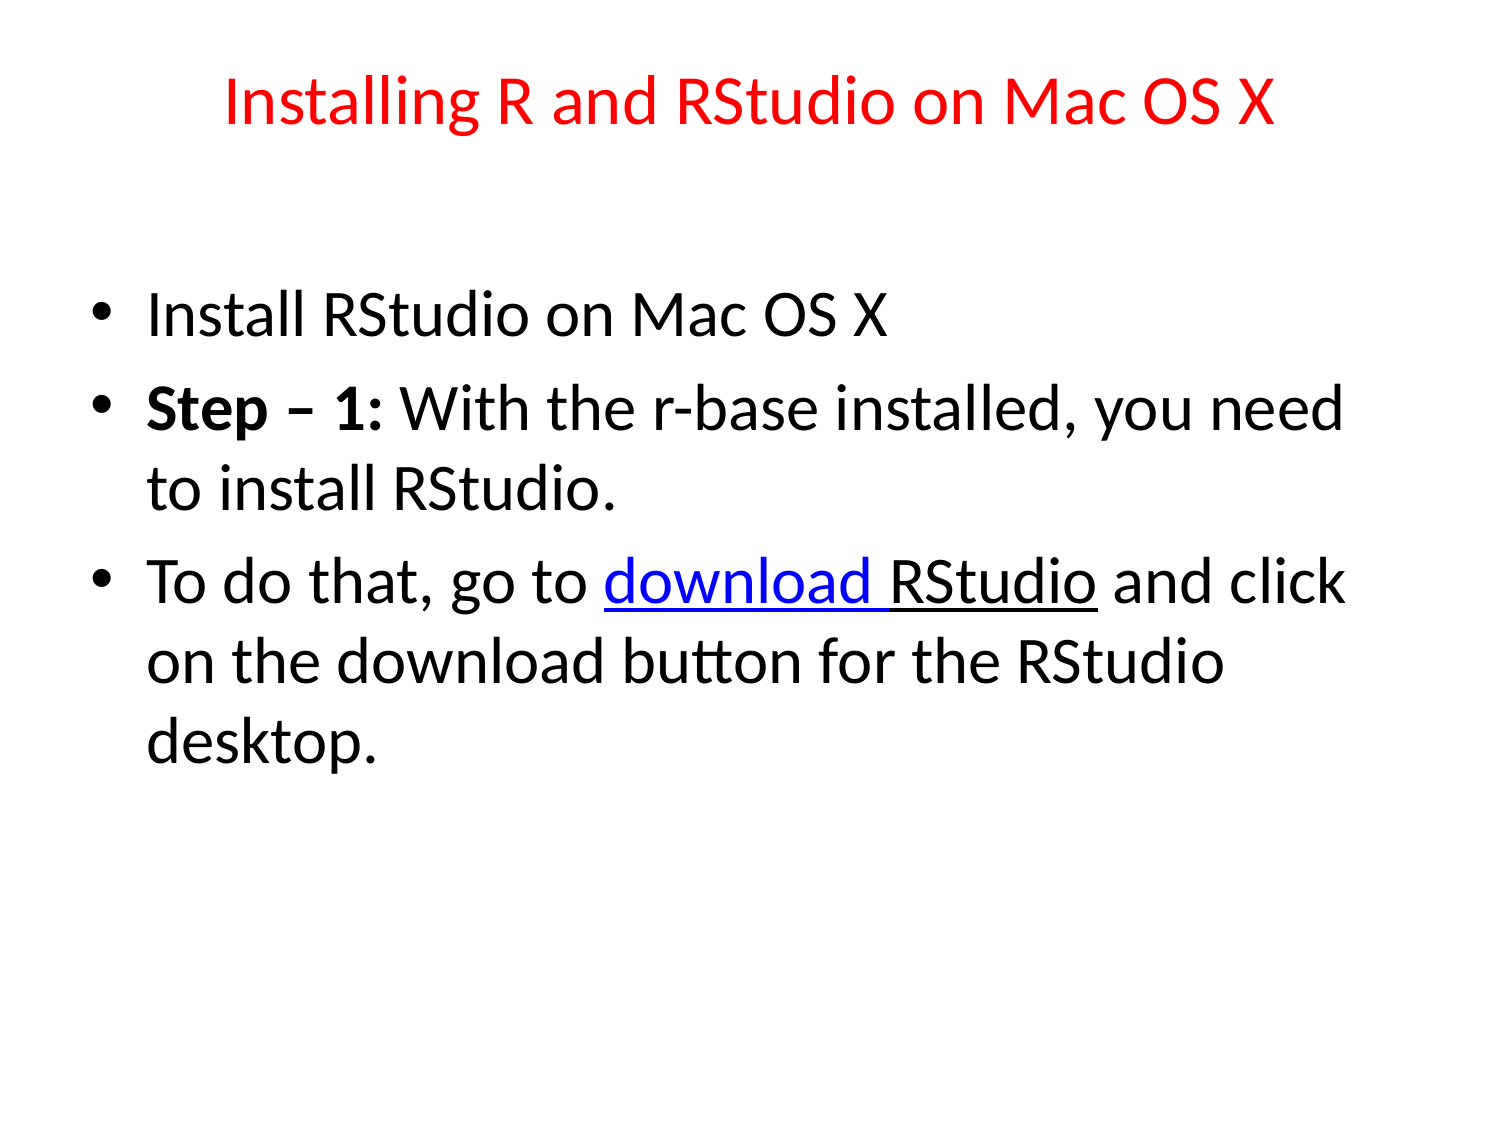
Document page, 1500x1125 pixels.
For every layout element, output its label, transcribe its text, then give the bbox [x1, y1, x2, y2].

title Installing R and RStudio on Mac OS X [75, 45, 1425, 233]
list Install RStudio on Mac OS X Step – 1: With the r-base installed, you need to install RStudio. To do that, go to download RStudio and click on the download button for the RStudio desktop. [75, 262, 1425, 1005]
